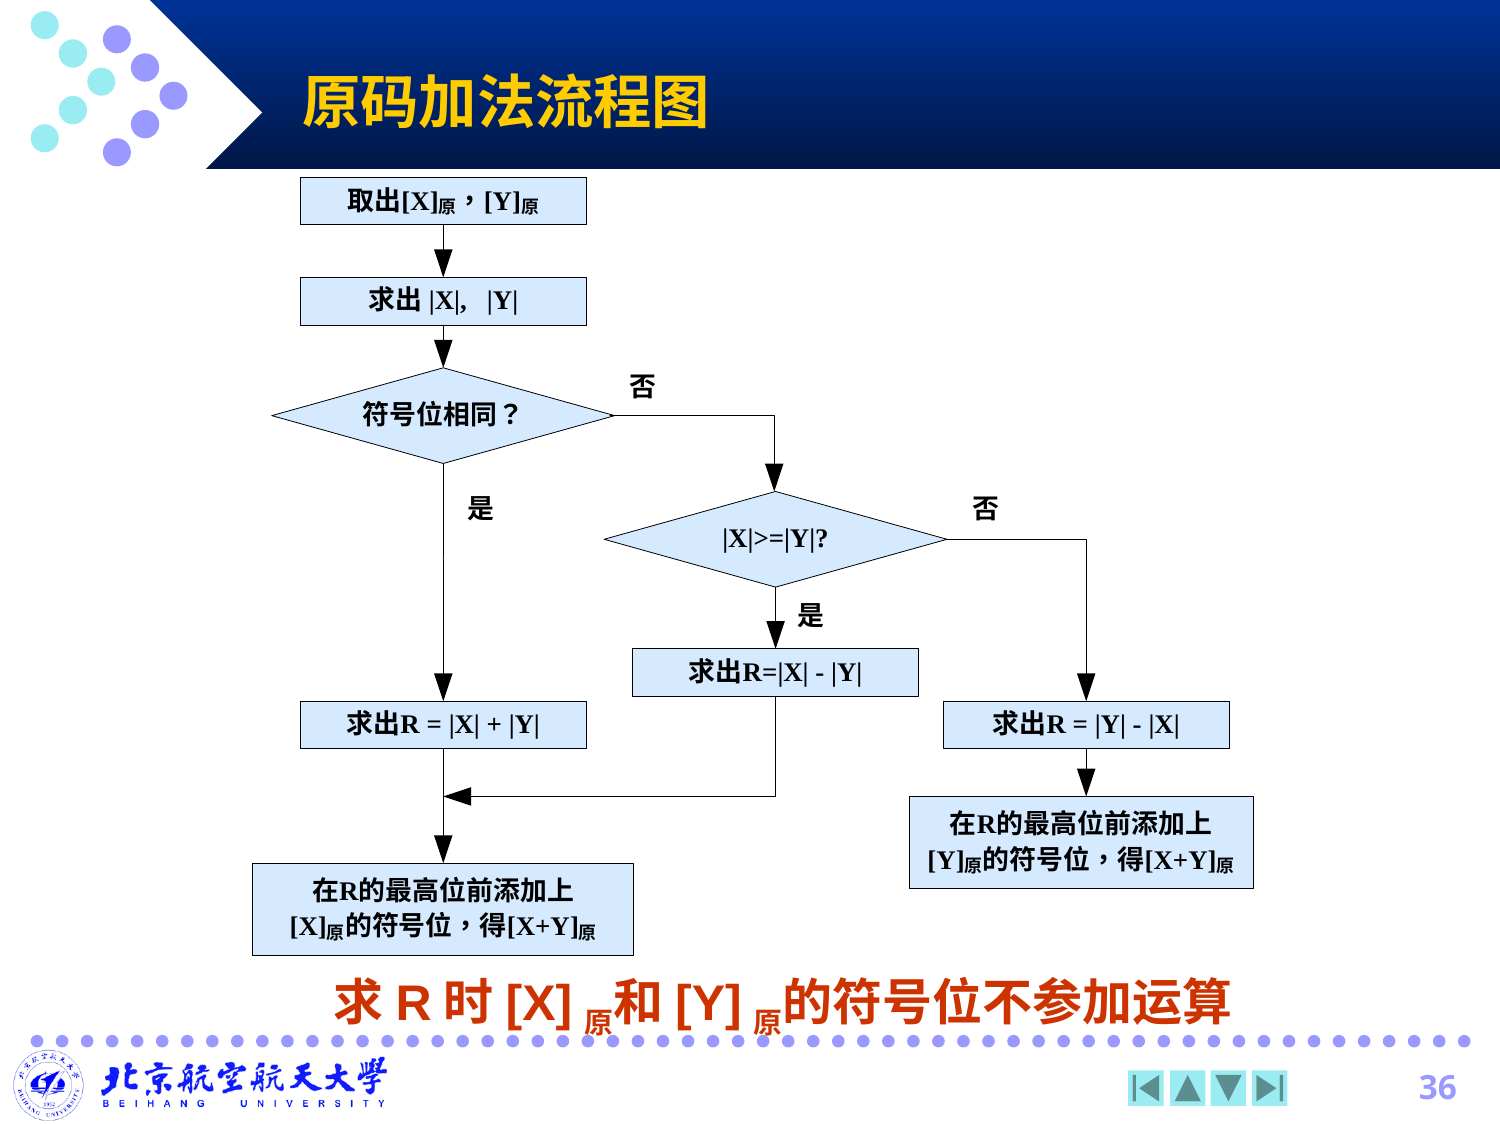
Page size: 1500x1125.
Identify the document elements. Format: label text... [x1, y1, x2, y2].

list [247, 172, 1258, 961]
title 原码加法流程图 [287, 49, 1413, 151]
slide_number 36 [1328, 1058, 1473, 1109]
text_box 求R时[X]原和[Y]原的符号位不参加运算 [318, 964, 1329, 1041]
picture [13, 1047, 387, 1125]
